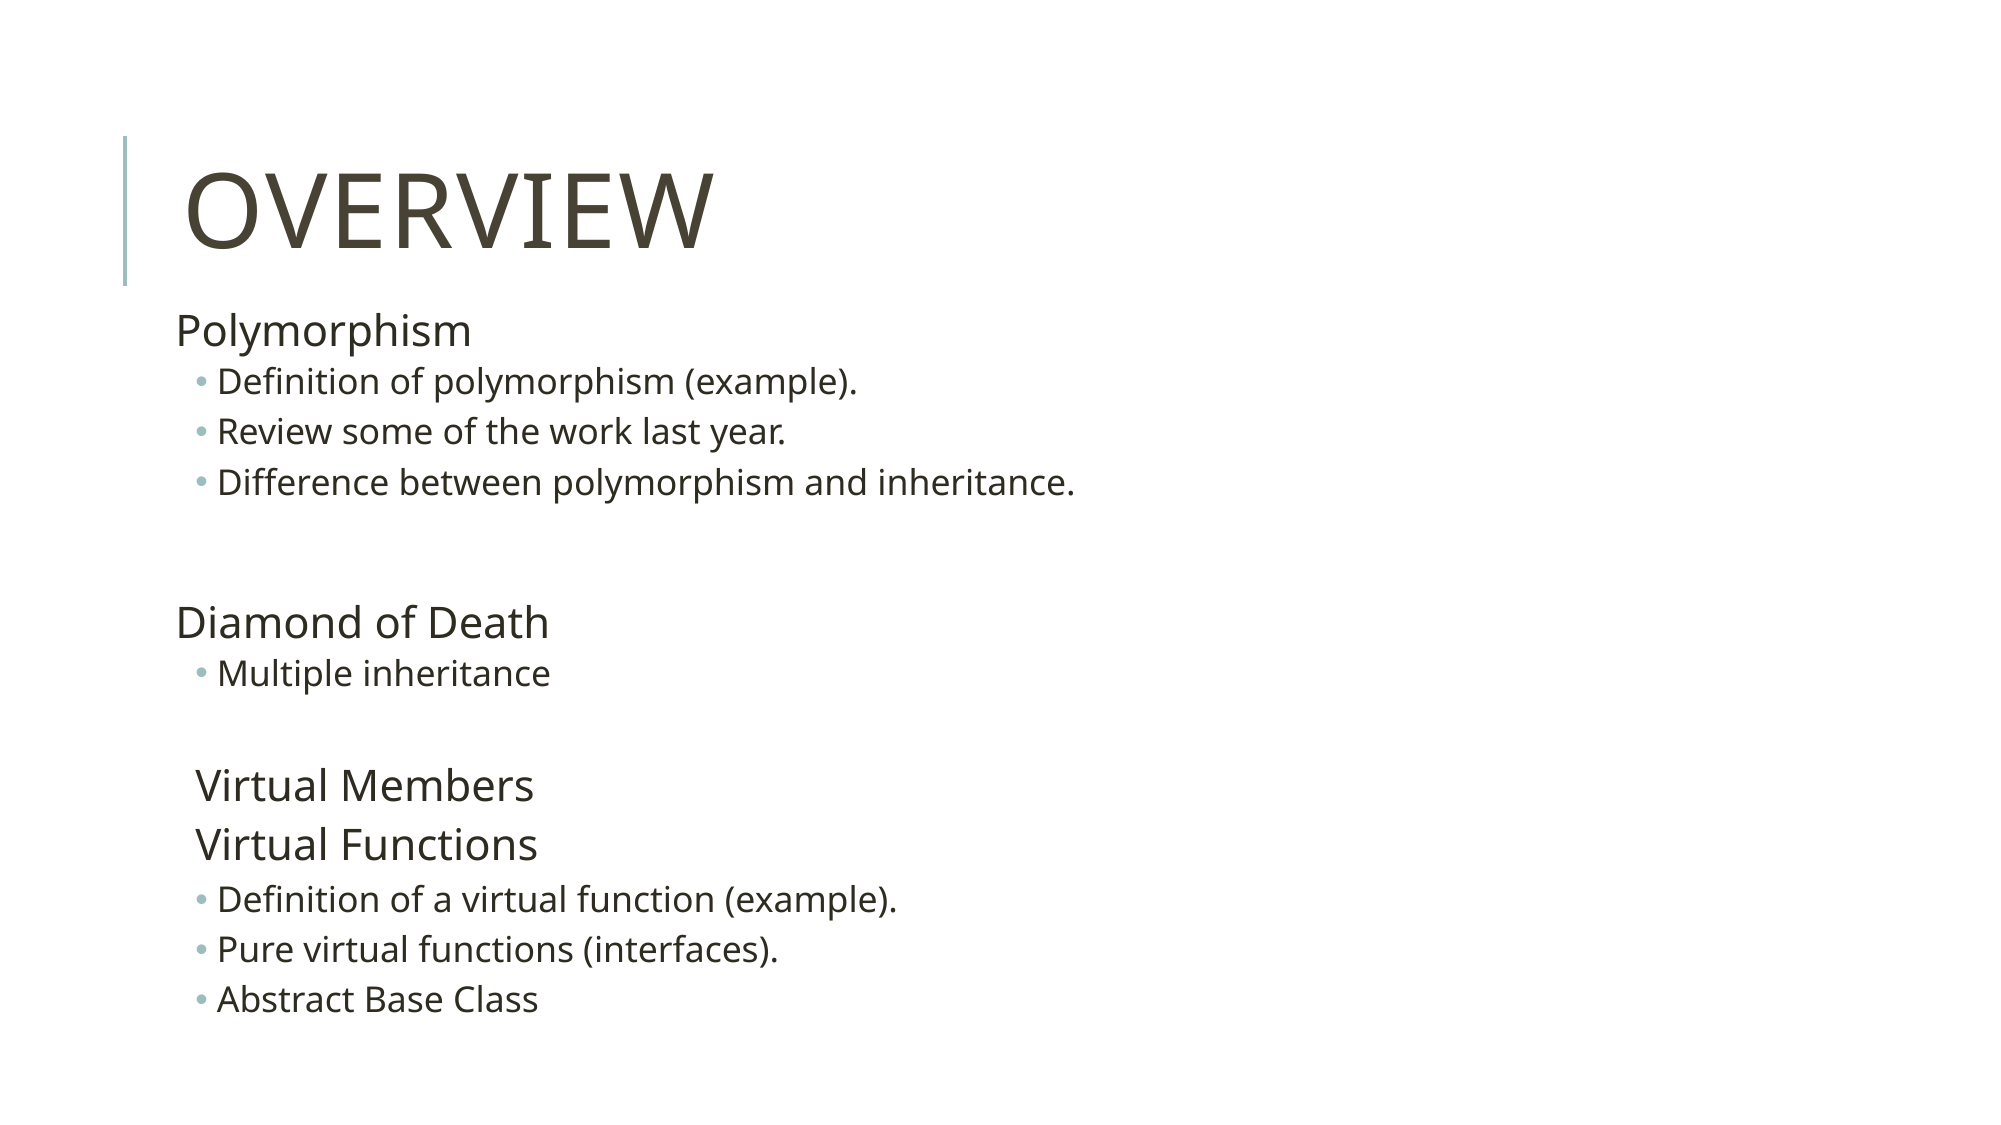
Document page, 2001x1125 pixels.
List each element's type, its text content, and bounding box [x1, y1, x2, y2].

list Polymorphism Definition of polymorphism (example). Review some of the work last year. Difference between polymorphism and inheritance. Diamond of Death Multiple inheritance Virtual Members Virtual Functions Definition of a virtual function (example). Pure virtual functions (interfaces). Abstract Base Class [168, 301, 1763, 1035]
title Overview [168, 96, 1763, 301]
